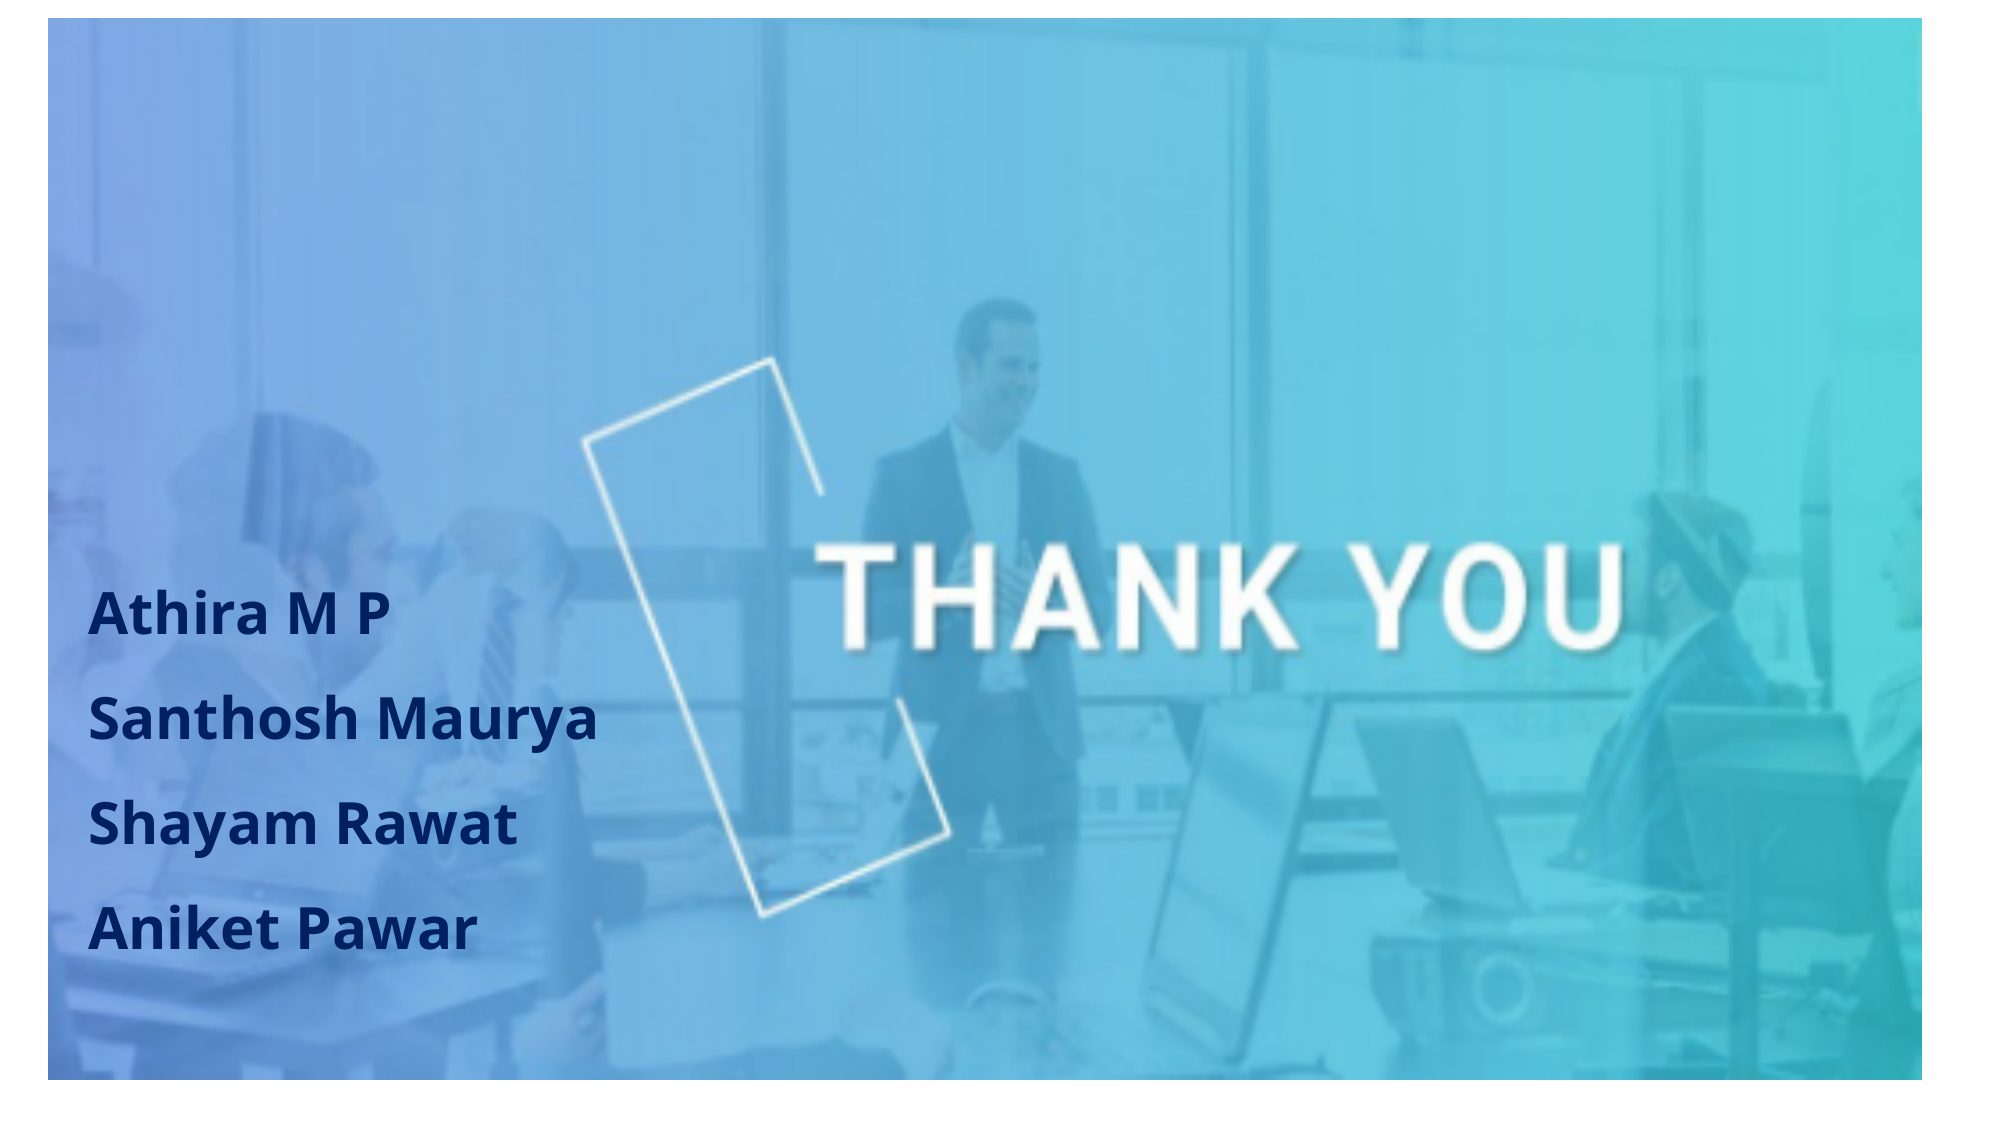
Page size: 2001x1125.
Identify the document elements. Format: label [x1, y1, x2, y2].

picture [48, 18, 1922, 1080]
